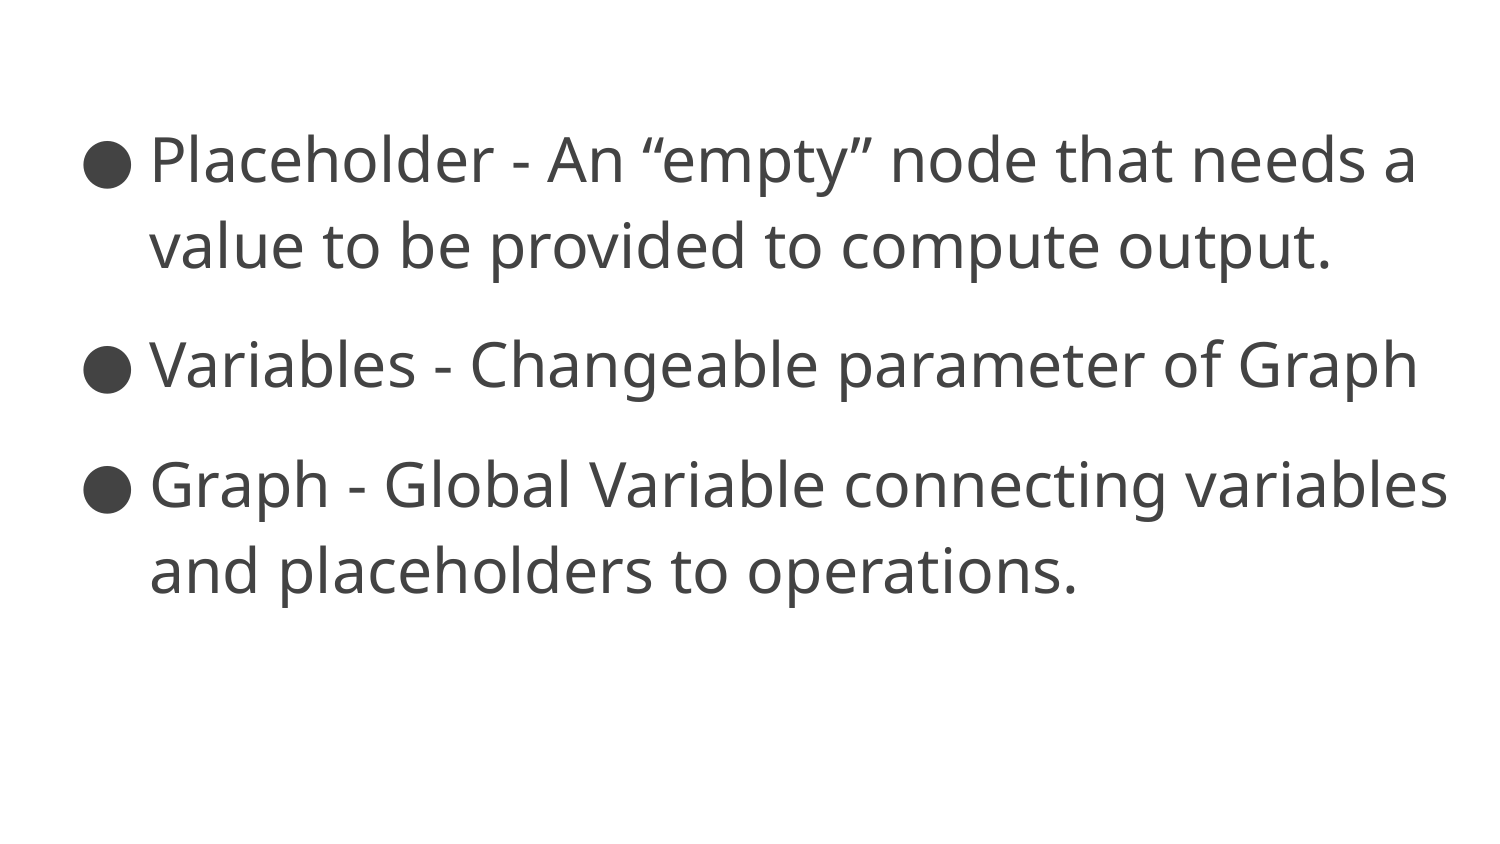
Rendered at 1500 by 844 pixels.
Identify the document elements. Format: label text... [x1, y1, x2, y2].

list Placeholder - An “empty” node that needs a value to be provided to compute output. Variables - Changeable parameter of Graph Graph - Global Variable connecting variables and placeholders to operations. [59, 93, 1500, 654]
